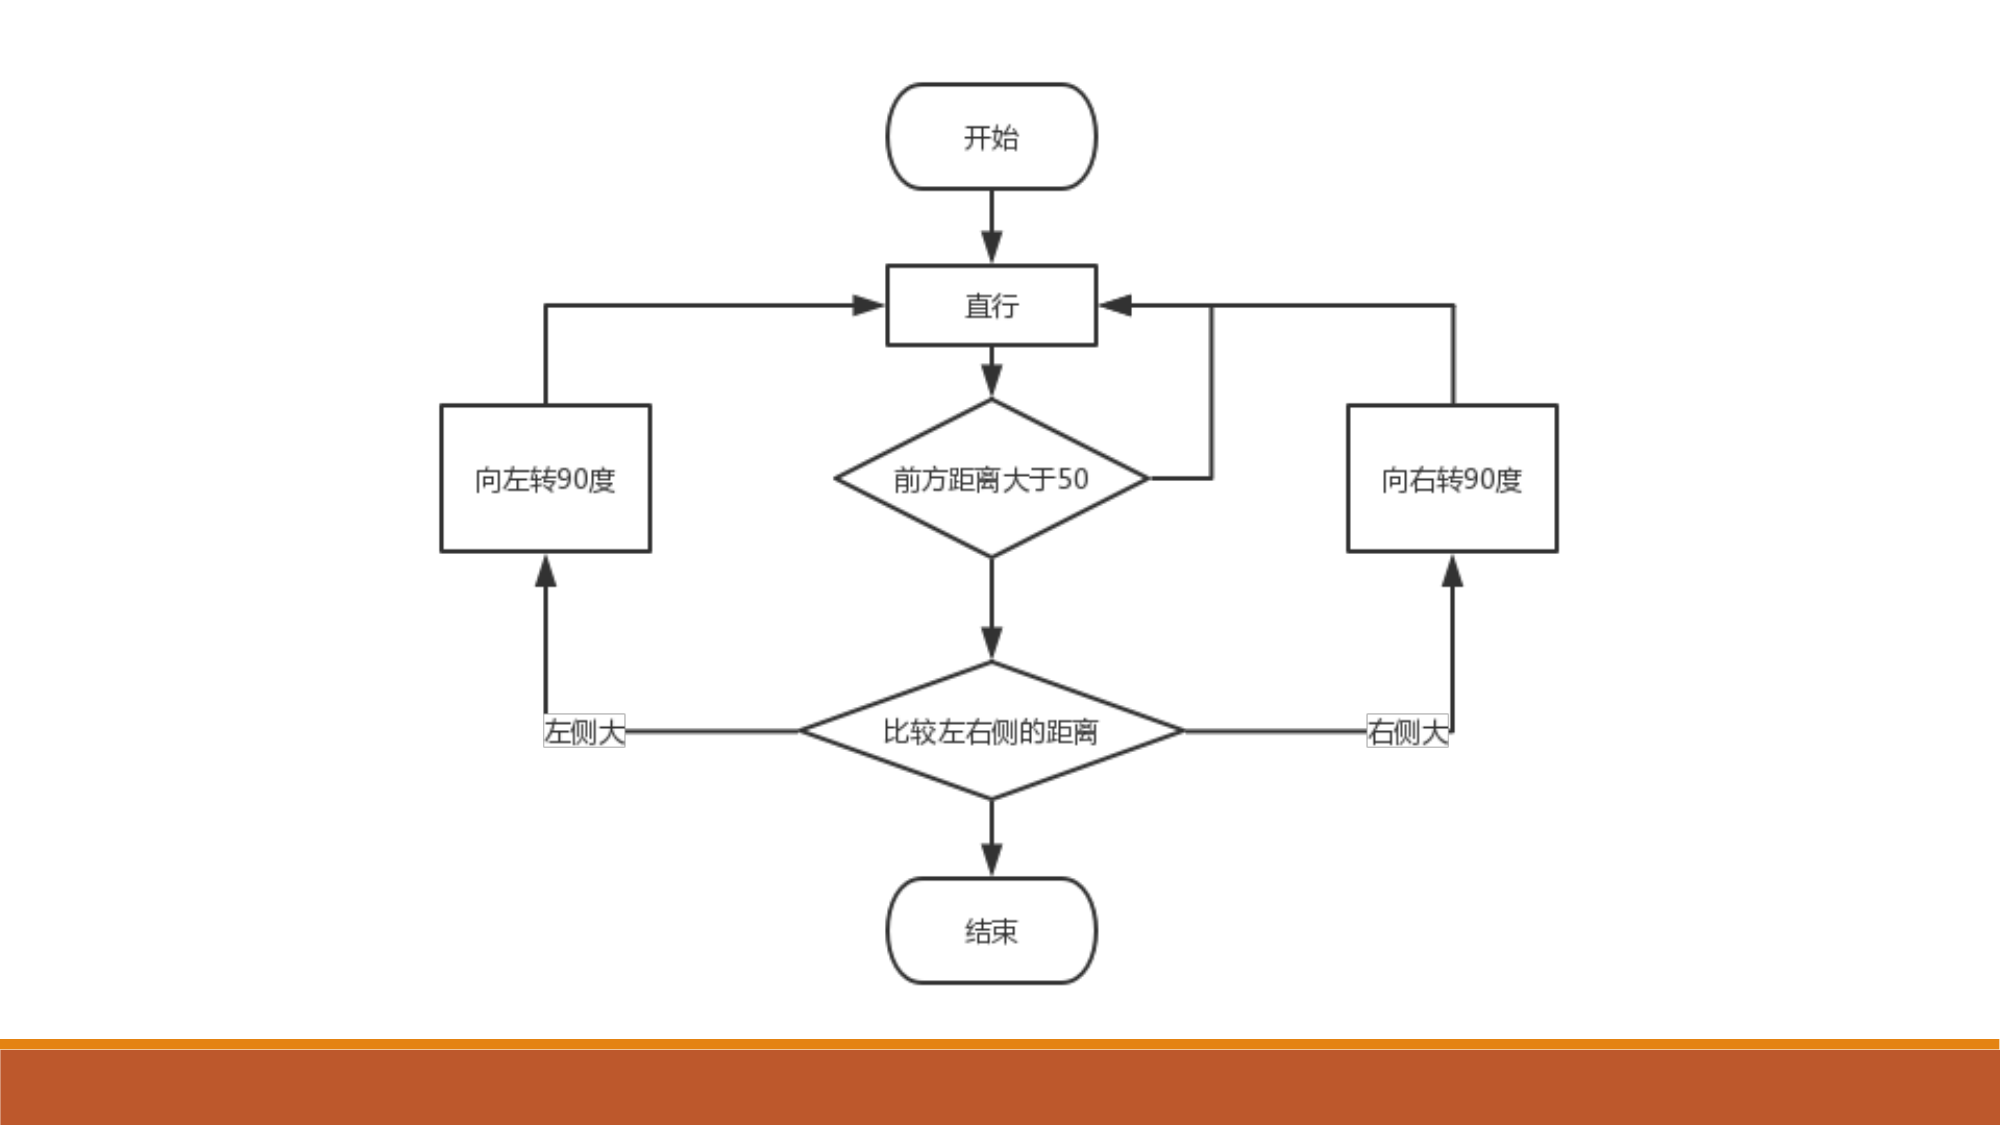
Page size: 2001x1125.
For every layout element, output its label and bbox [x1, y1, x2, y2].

picture [341, 0, 1624, 1051]
